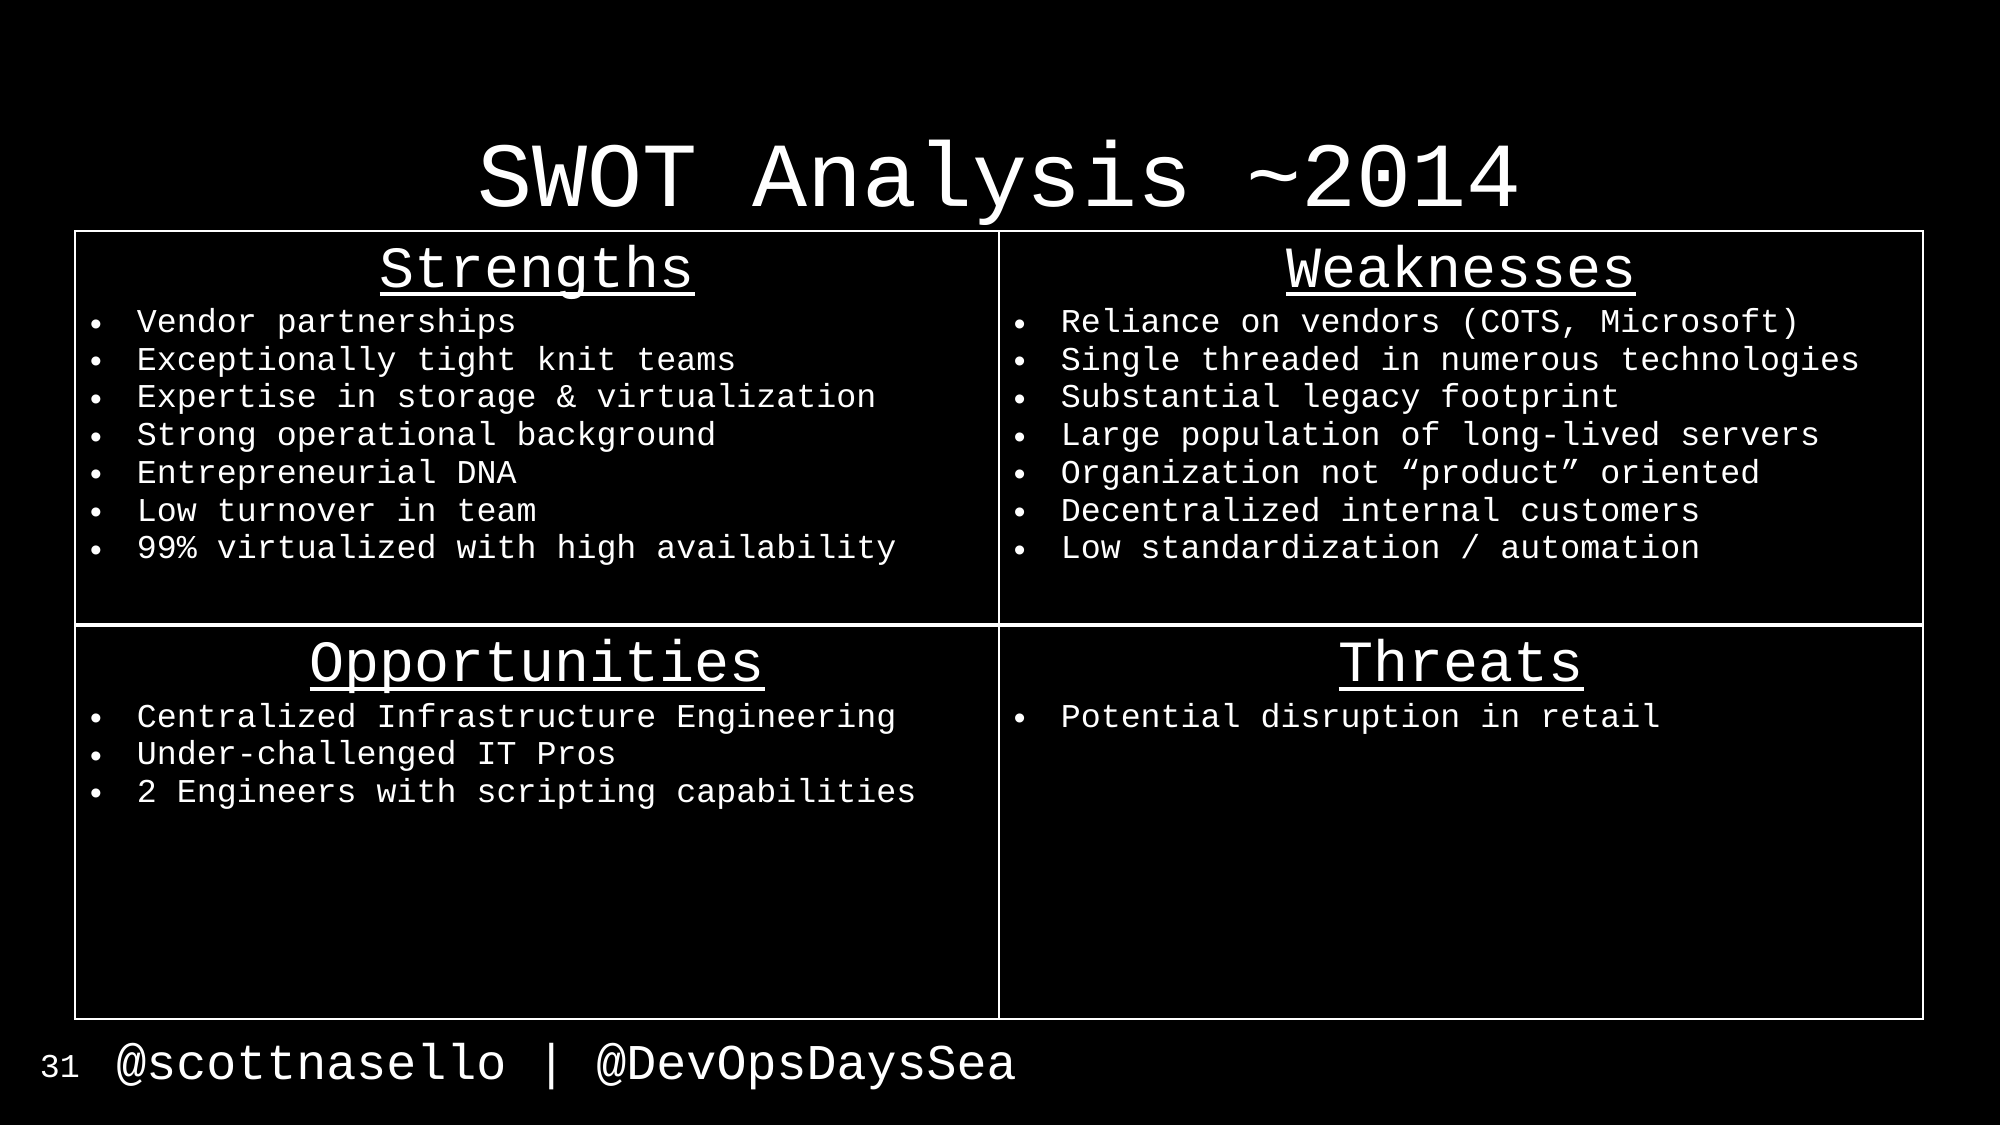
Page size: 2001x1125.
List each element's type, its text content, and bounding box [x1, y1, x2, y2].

slide_number 31 [24, 1030, 158, 1099]
title SWOT Analysis ~2014 [137, 68, 1863, 230]
table_header Opportunities Centralized Infrastructure Engineering Under-challenged IT Pros 2 Engineers with scripting capabilities [76, 627, 998, 1018]
table_header Weaknesses Reliance on vendors (COTS, Microsoft) Single threaded in numerous technologies Substantial legacy footprint Large population of long-lived servers Organization not “product” oriented Decentralized internal customers Low standardization / automation [1000, 232, 1922, 623]
table_header Strengths Vendor partnerships Exceptionally tight knit teams Expertise in storage & virtualization Strong operational background Entrepreneurial DNA Low turnover in team 99% virtualized with high availability [76, 232, 998, 623]
table_header Threats Potential disruption in retail [1000, 627, 1922, 1018]
